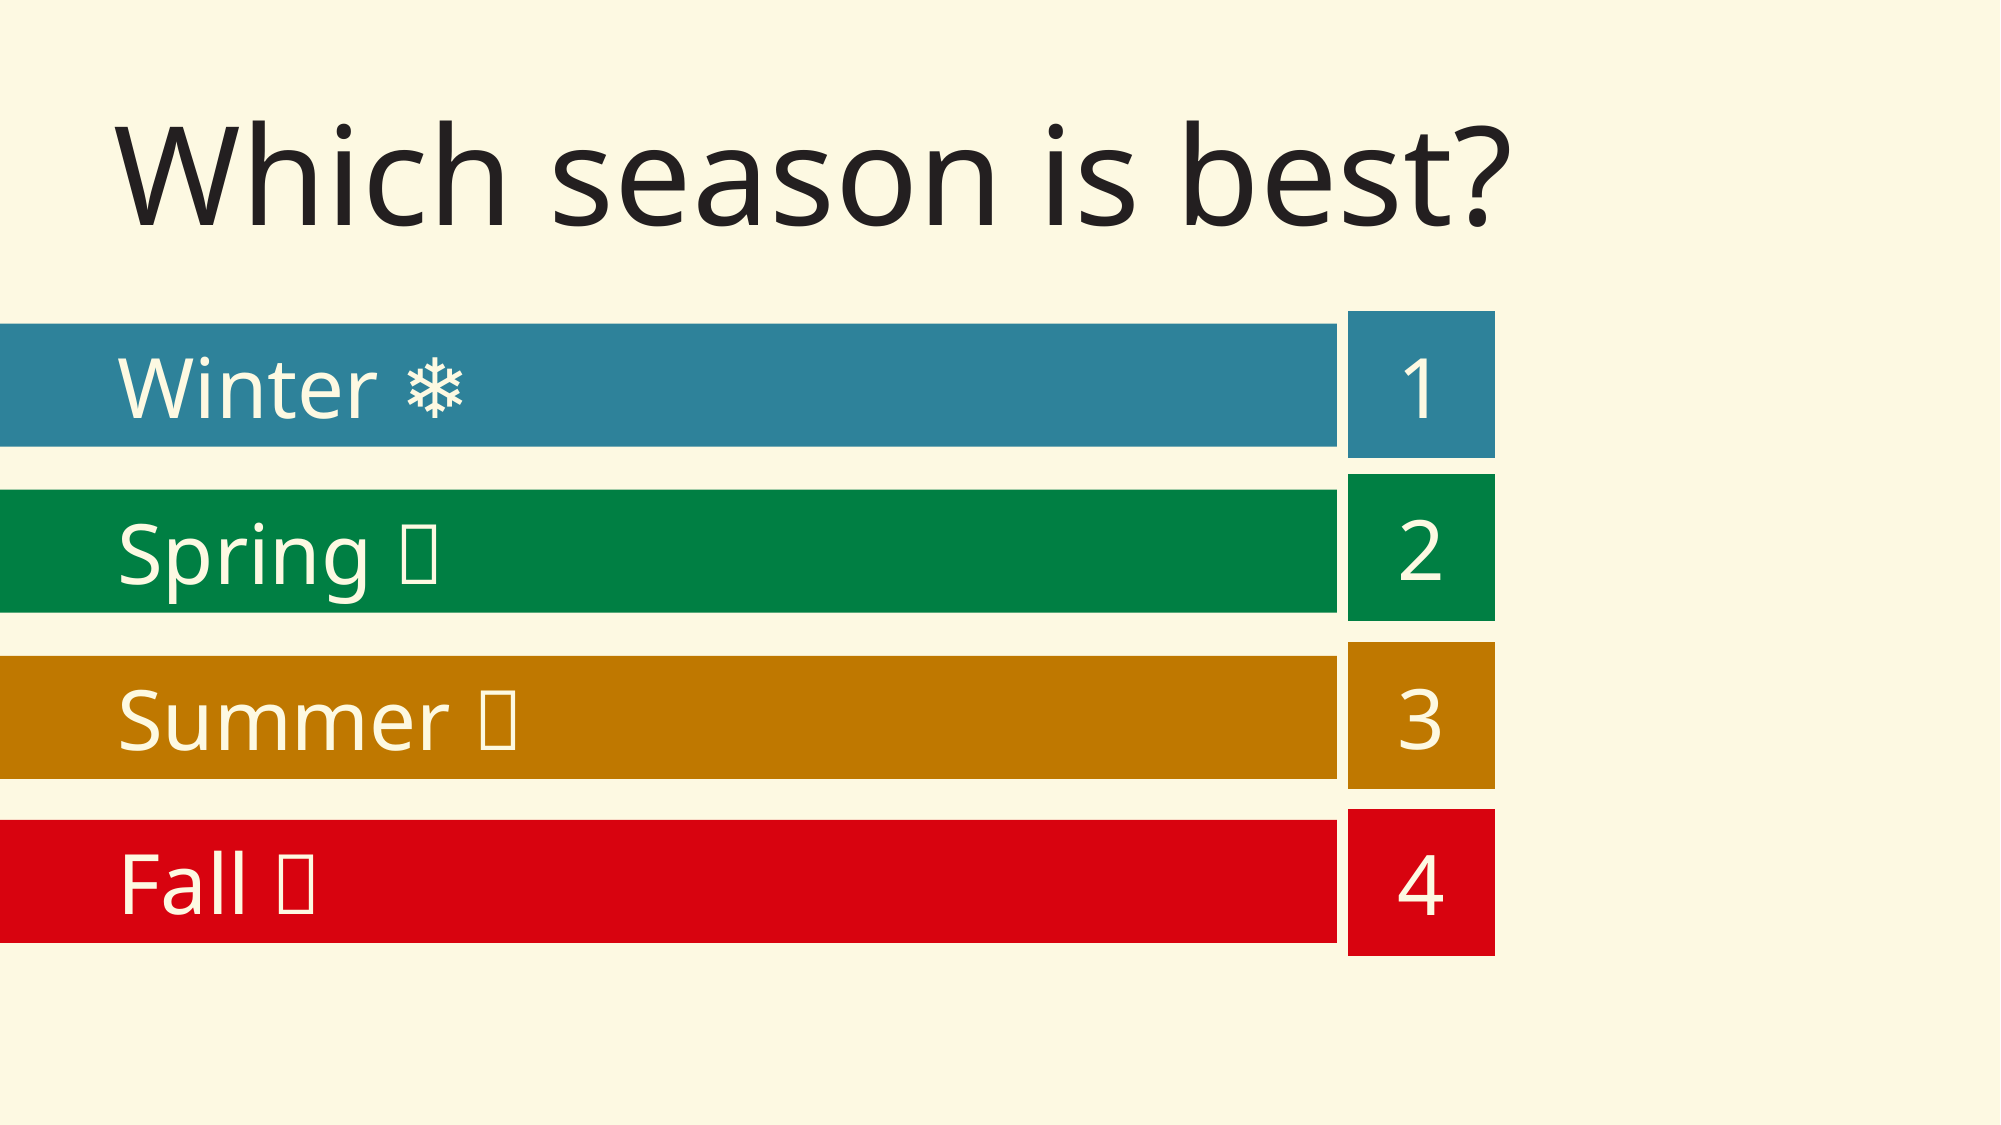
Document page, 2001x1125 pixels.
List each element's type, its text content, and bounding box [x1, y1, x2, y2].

title Which season is best? [98, 71, 1857, 290]
list Summer 🌞 [0, 655, 1337, 779]
list Winter ❄ [0, 323, 1337, 447]
list 3 [1337, 632, 1505, 800]
list Spring 🌱 [0, 489, 1337, 613]
list 4 [1337, 799, 1505, 966]
list Fall 🍂 [0, 819, 1337, 943]
list 1 [1337, 301, 1505, 466]
list 2 [1337, 464, 1505, 631]
